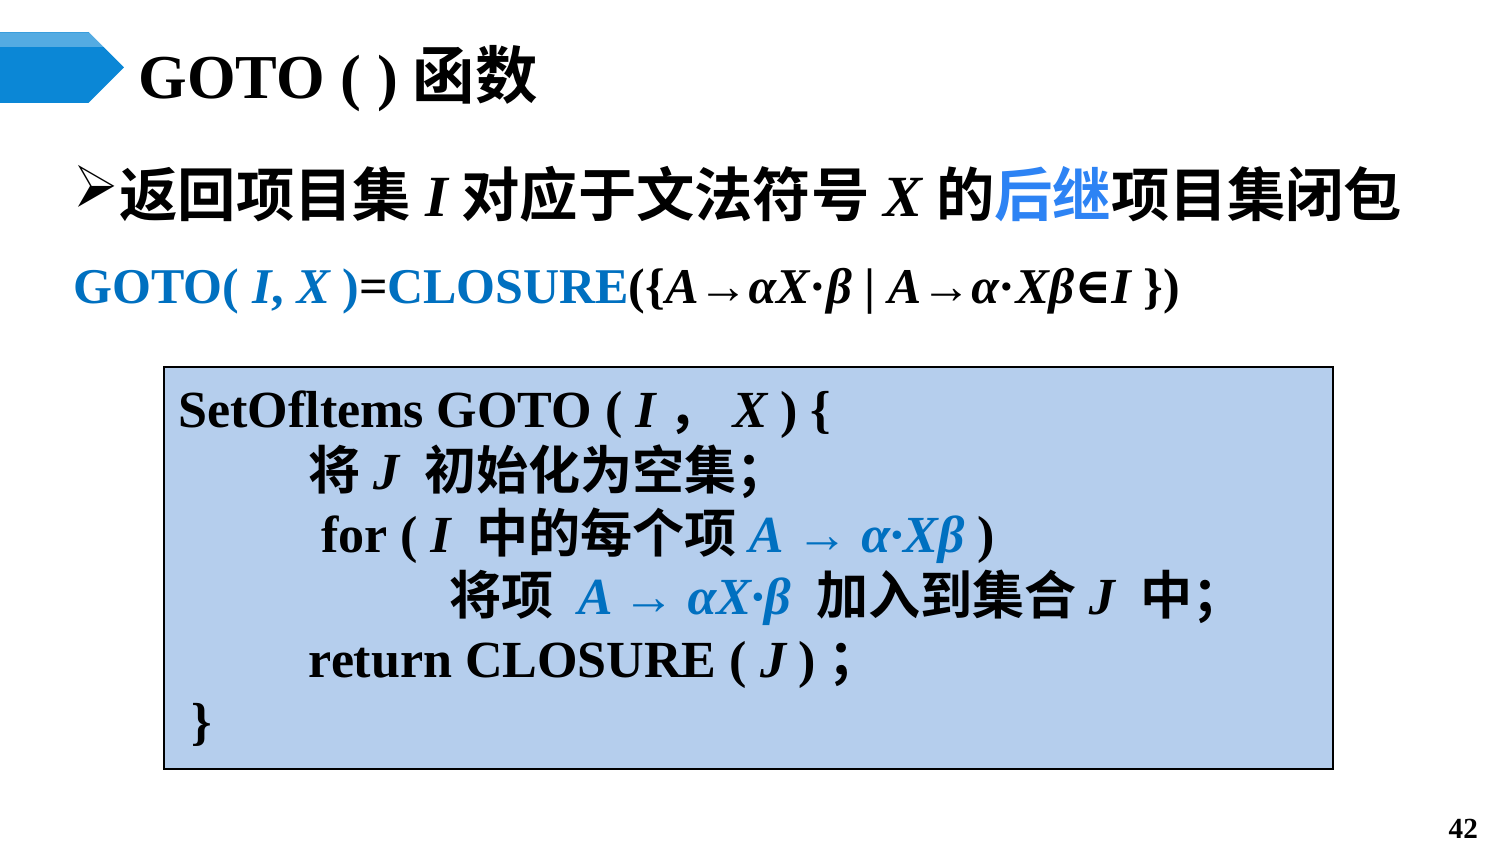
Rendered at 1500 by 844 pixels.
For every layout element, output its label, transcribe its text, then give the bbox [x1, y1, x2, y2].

text_box 返回项目集I对应于文法符号X的后继项目集闭包 [58, 152, 1477, 236]
text_box SetOfltems GOTO ( I，X ) { 将J 初始化为空集； for ( I 中的每个项A → α∙Xβ ) 将项 A → αX∙β 加入到集合J 中； return CLOSURE ( J )； } [163, 366, 1334, 769]
title GOTO ( )函数 [123, 43, 1425, 103]
